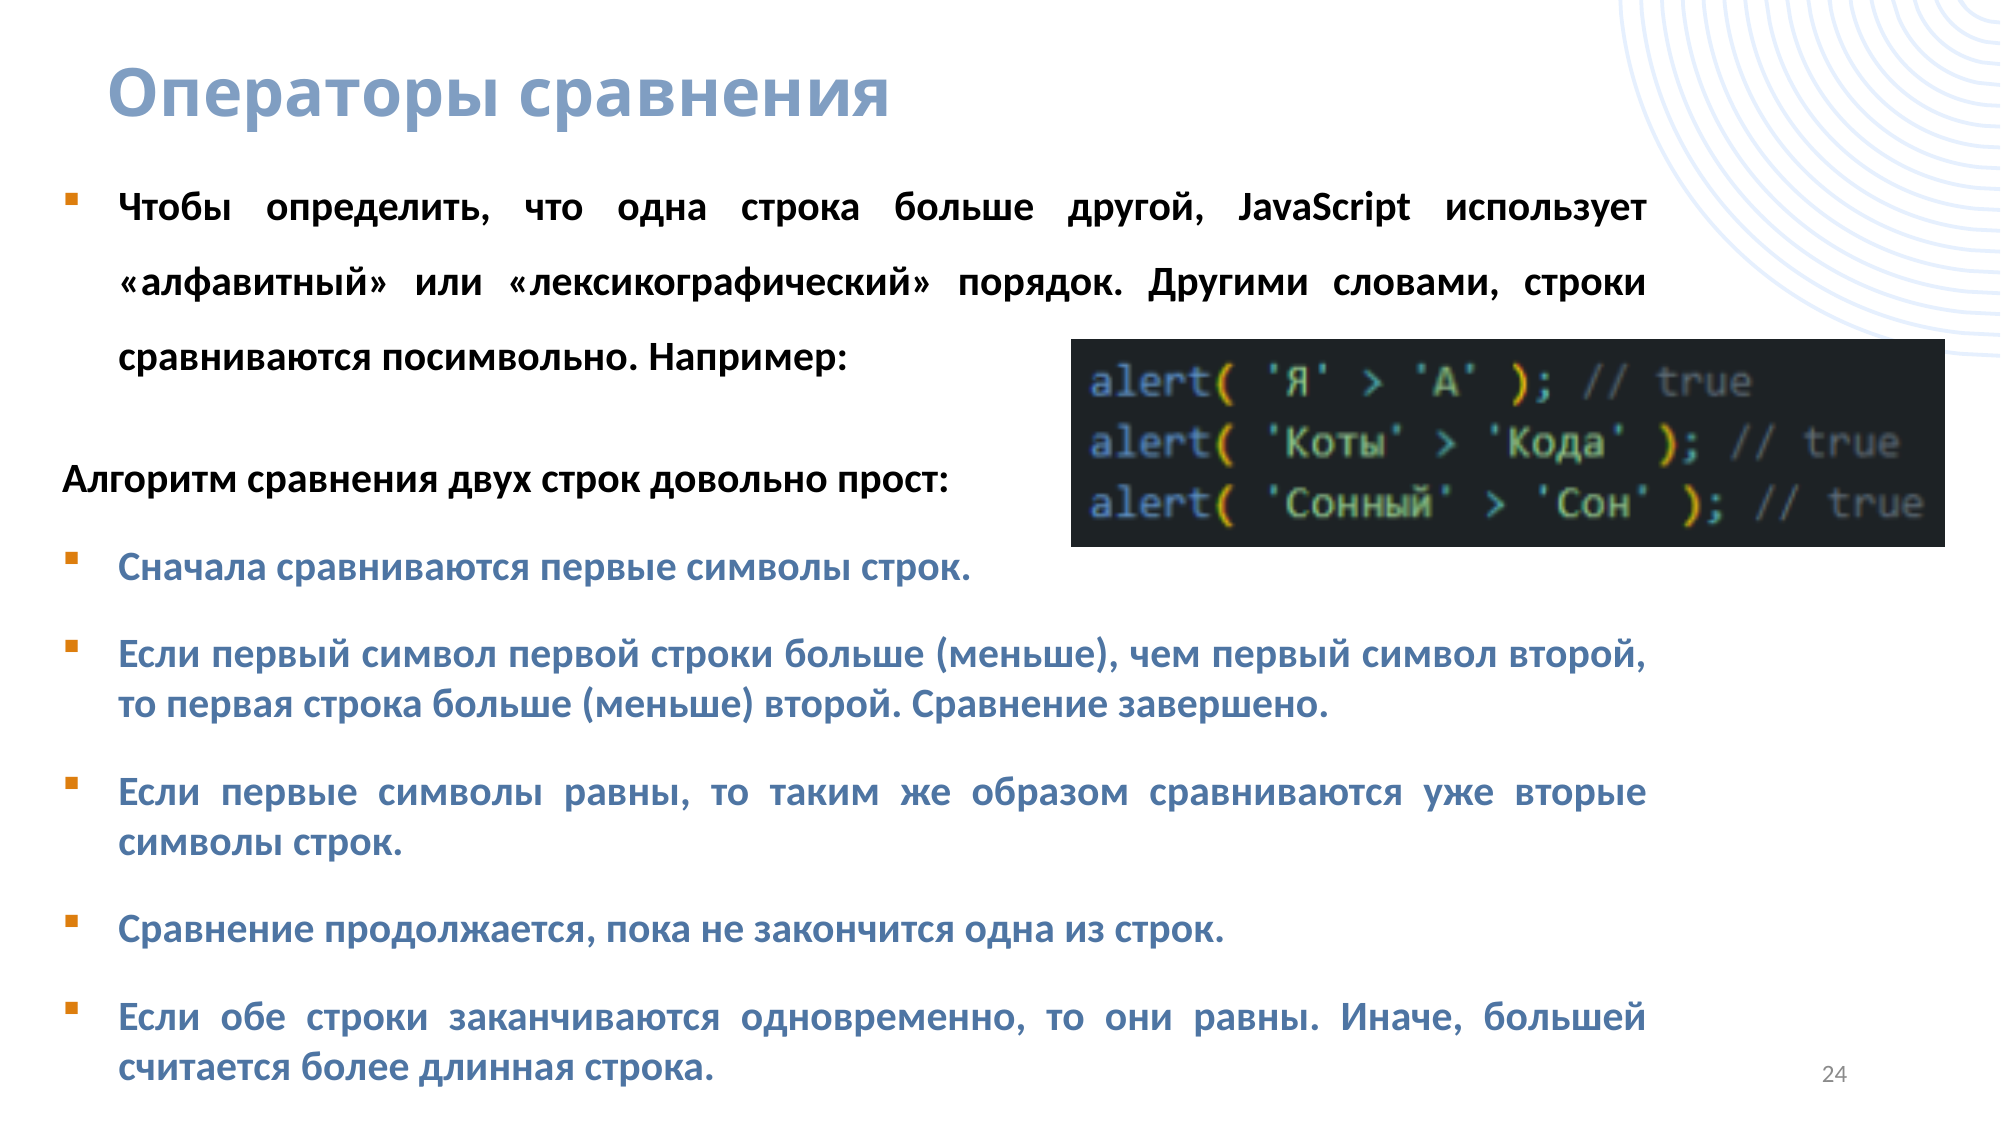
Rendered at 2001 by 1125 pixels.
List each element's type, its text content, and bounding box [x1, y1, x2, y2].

picture [1071, 339, 1945, 547]
slide_number 24 [1412, 1042, 1863, 1103]
text_box Чтобы определить, что одна строка больше другой, JavaScript использует «алфавитный» или «лексикографический» порядок. Другими словами, строки сравниваются посимвольно. Например: [47, 146, 1663, 387]
text_box Алгоритм сравнения двух строк довольно прост: Сначала сравниваются первые символы строк. Если первый символ первой строки больше (меньше), чем первый символ второй, то первая строка больше (меньше) второй. Сравнение завершено. Если первые символы равны, то таким же образом сравниваются уже вторые символы строк. Сравнение продолжается, пока не закончится одна из строк. Если обе строки заканчиваются одновременно, то они равны. Иначе, большей считается более длинная строка. [47, 443, 1663, 1097]
title Операторы сравнения [91, 44, 1831, 135]
